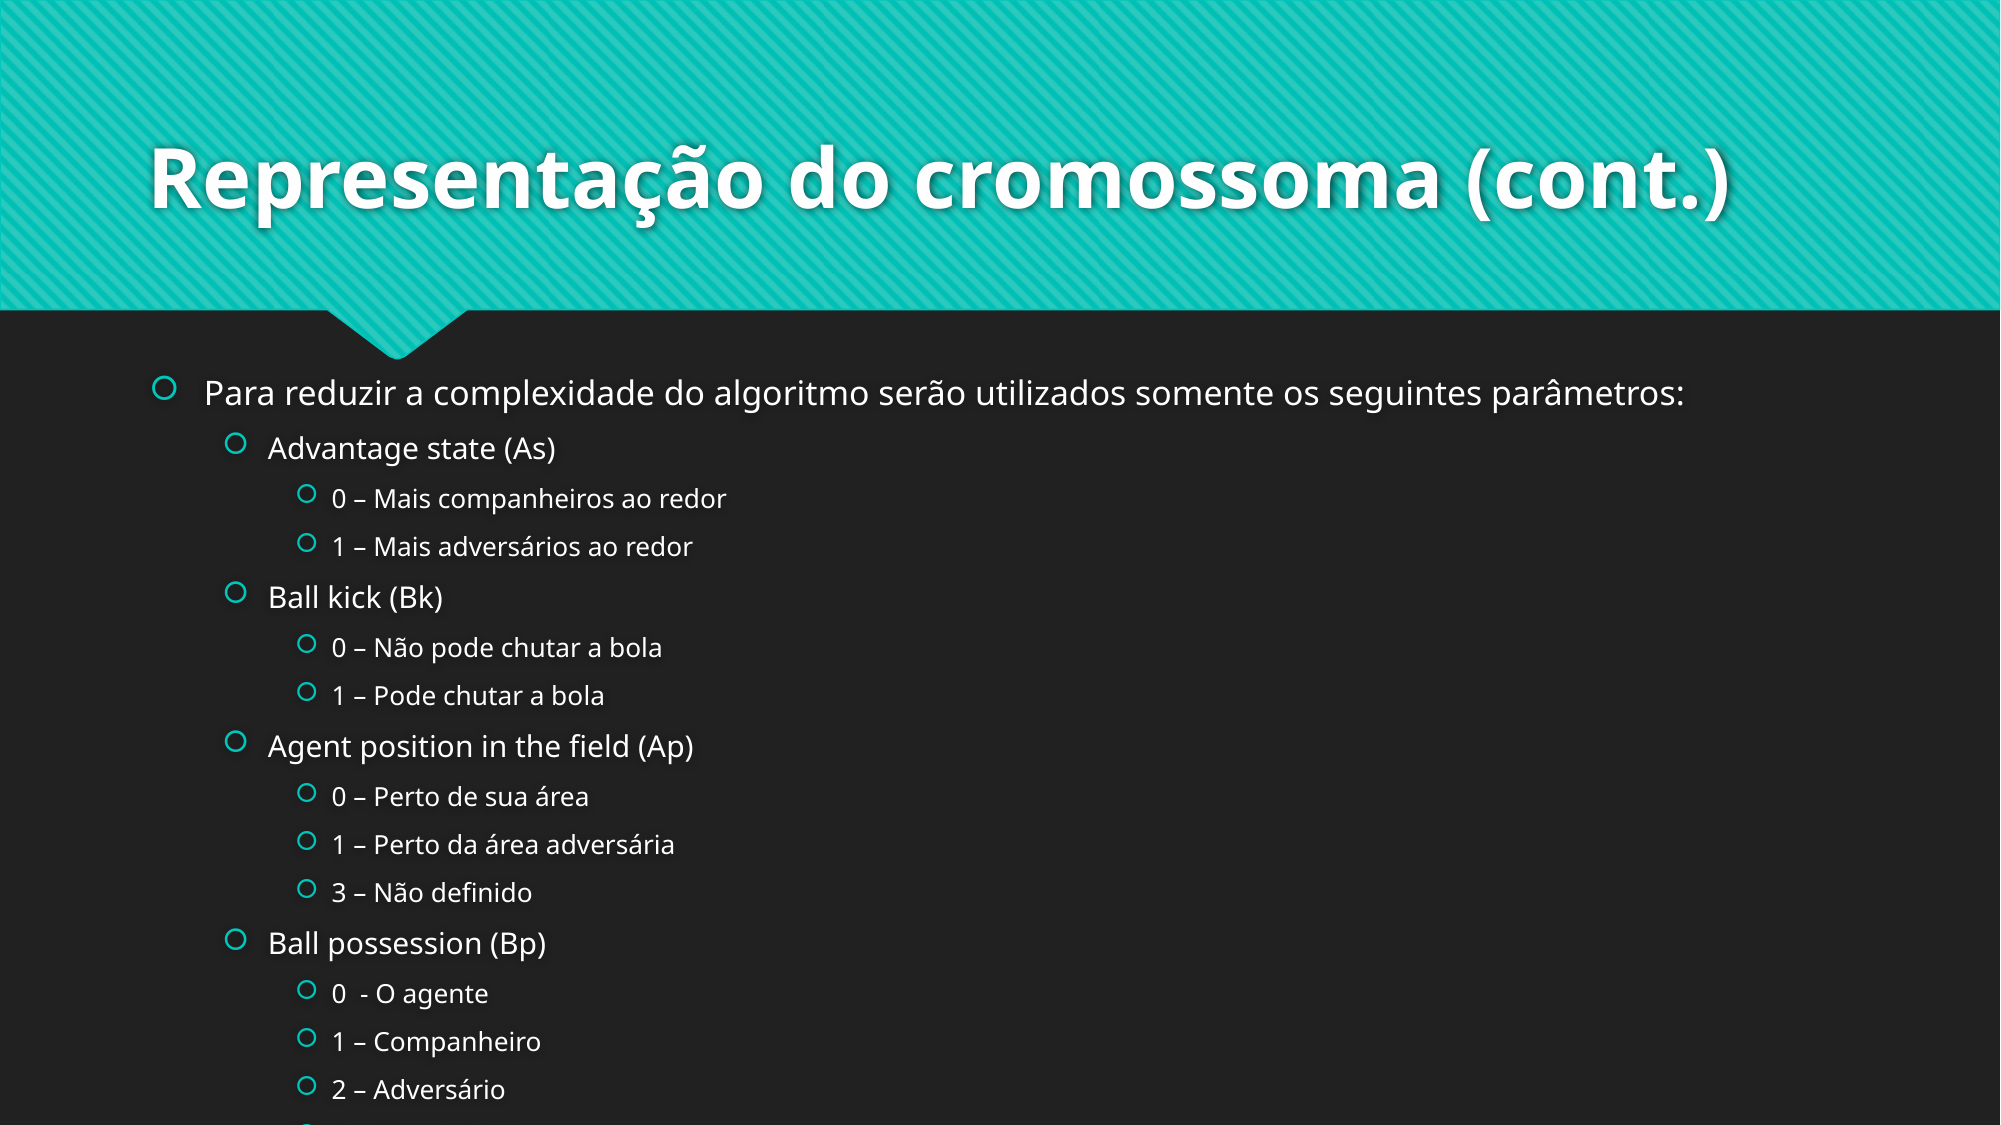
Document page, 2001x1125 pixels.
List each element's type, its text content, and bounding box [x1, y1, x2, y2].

list Para reduzir a complexidade do algoritmo serão utilizados somente os seguintes parâmetros: Advantage state (As) 0 – Mais companheiros ao redor 1 – Mais adversários ao redor Ball kick (Bk) 0 – Não pode chutar a bola 1 – Pode chutar a bola Agent position in the field (Ap) 0 – Perto de sua área 1 – Perto da área adversária 3 – Não definido Ball possession (Bp) 0 - O agente 1 – Companheiro 2 – Adversário 3 – Não definido [134, 364, 1866, 1125]
title Representação do cromossoma (cont.) [132, 73, 1868, 233]
